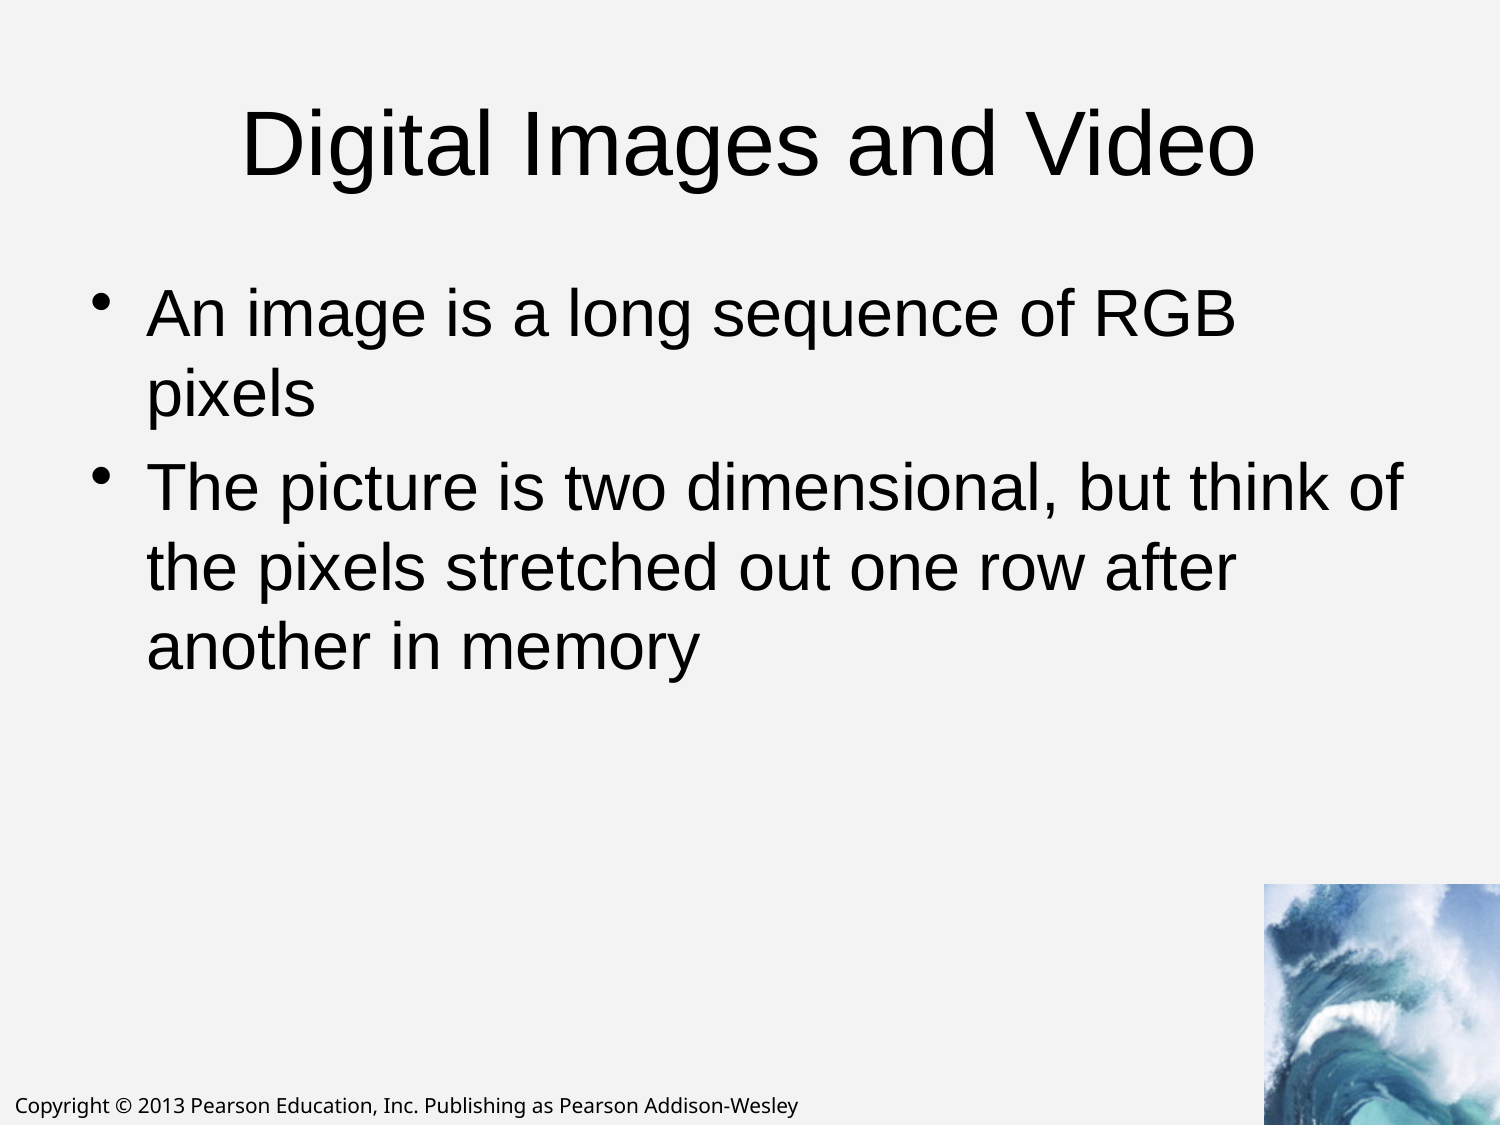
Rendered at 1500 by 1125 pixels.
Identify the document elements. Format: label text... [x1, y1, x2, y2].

title Digital Images and Video [74, 44, 1426, 233]
list An image is a long sequence of RGB pixels The picture is two dimensional, but think of the pixels stretched out one row after another in memory [74, 262, 1426, 1006]
picture [1264, 884, 1500, 1125]
